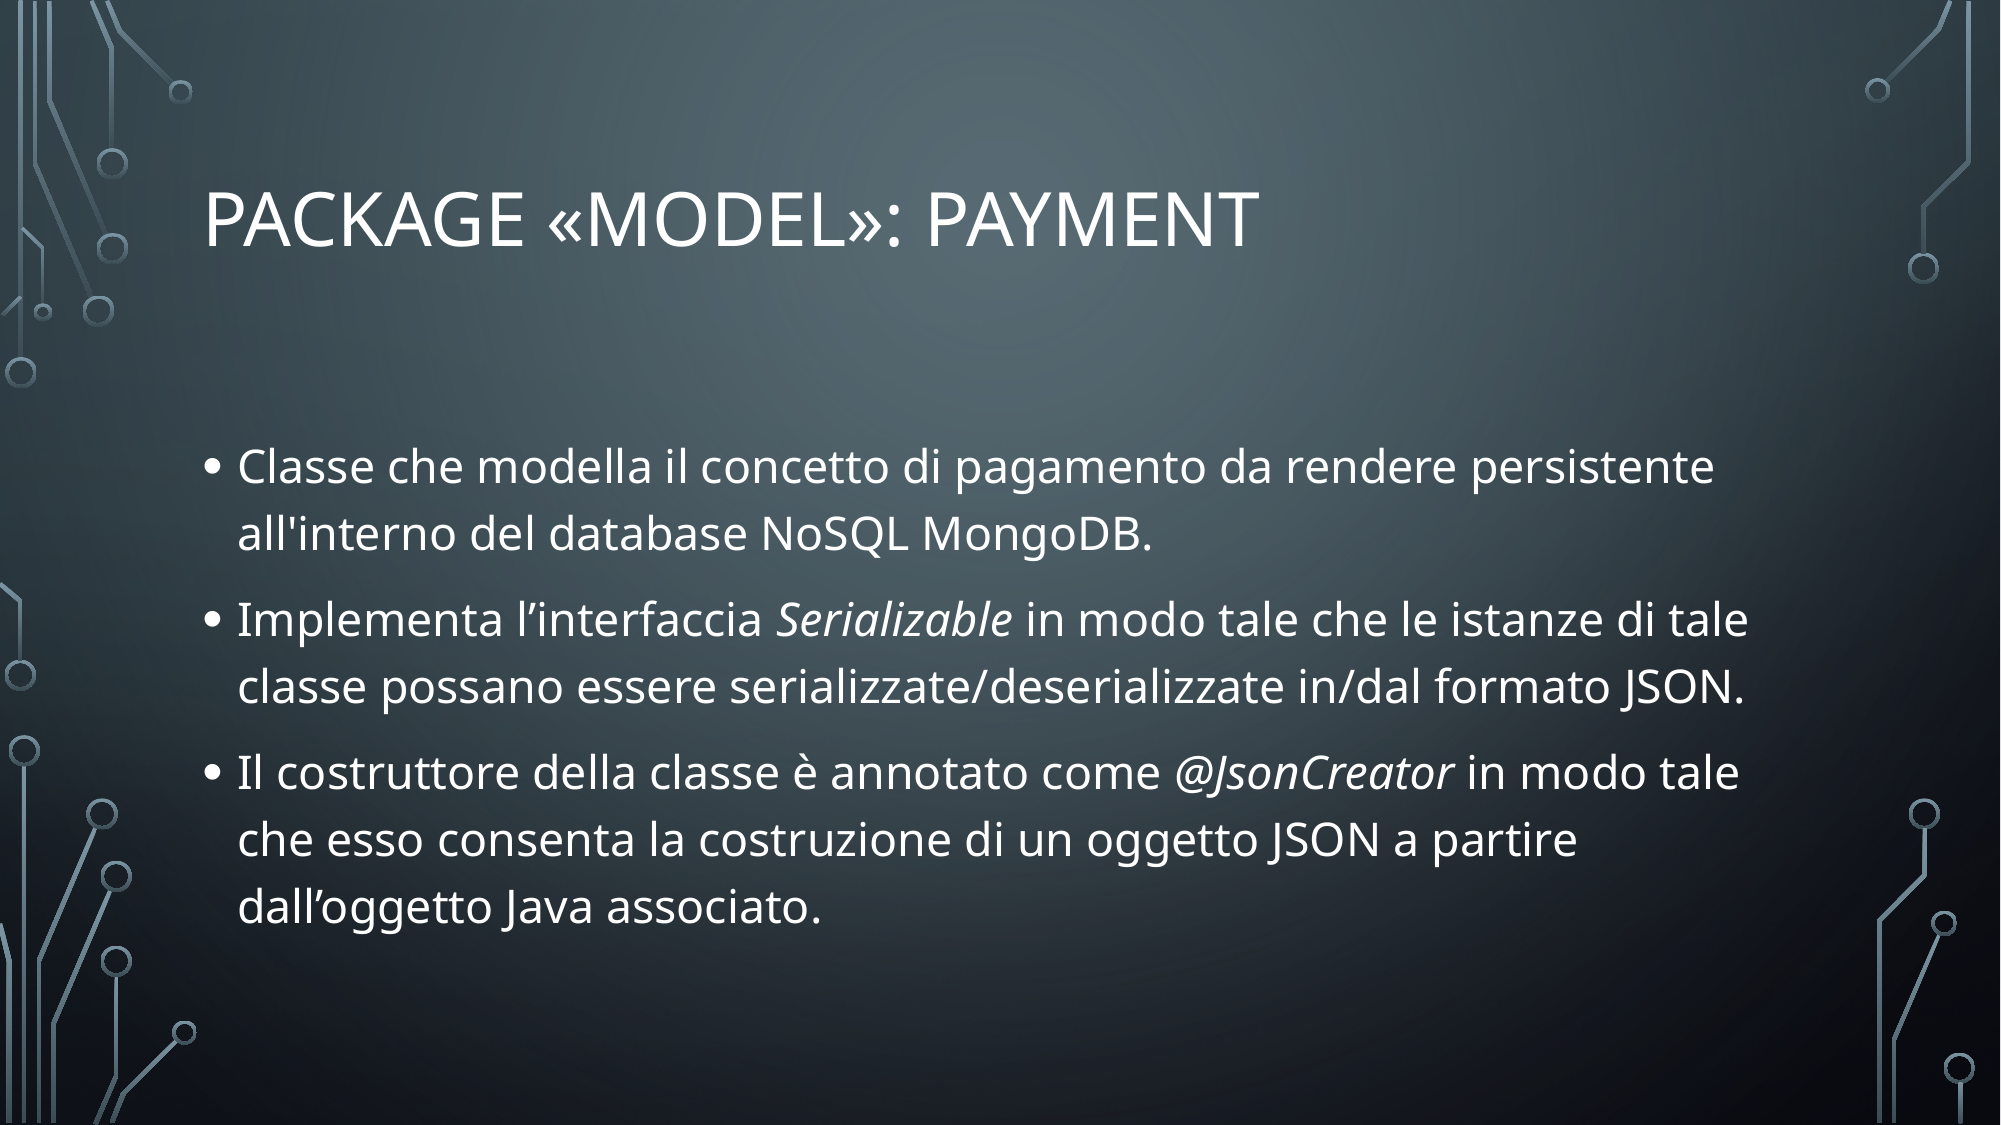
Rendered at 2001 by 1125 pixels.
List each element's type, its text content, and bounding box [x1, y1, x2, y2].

list Classe che modella il concetto di pagamento da rendere persistente all'interno del database NoSQL MongoDB. Implementa l’interfaccia Serializable in modo tale che le istanze di tale classe possano essere serializzate/deserializzate in/dal formato JSON. Il costruttore della classe è annotato come @JsonCreator in modo tale che esso consenta la costruzione di un oggetto JSON a partire dall’oggetto Java associato. [187, 418, 1813, 950]
title Package «model»: payment [187, 101, 1813, 344]
